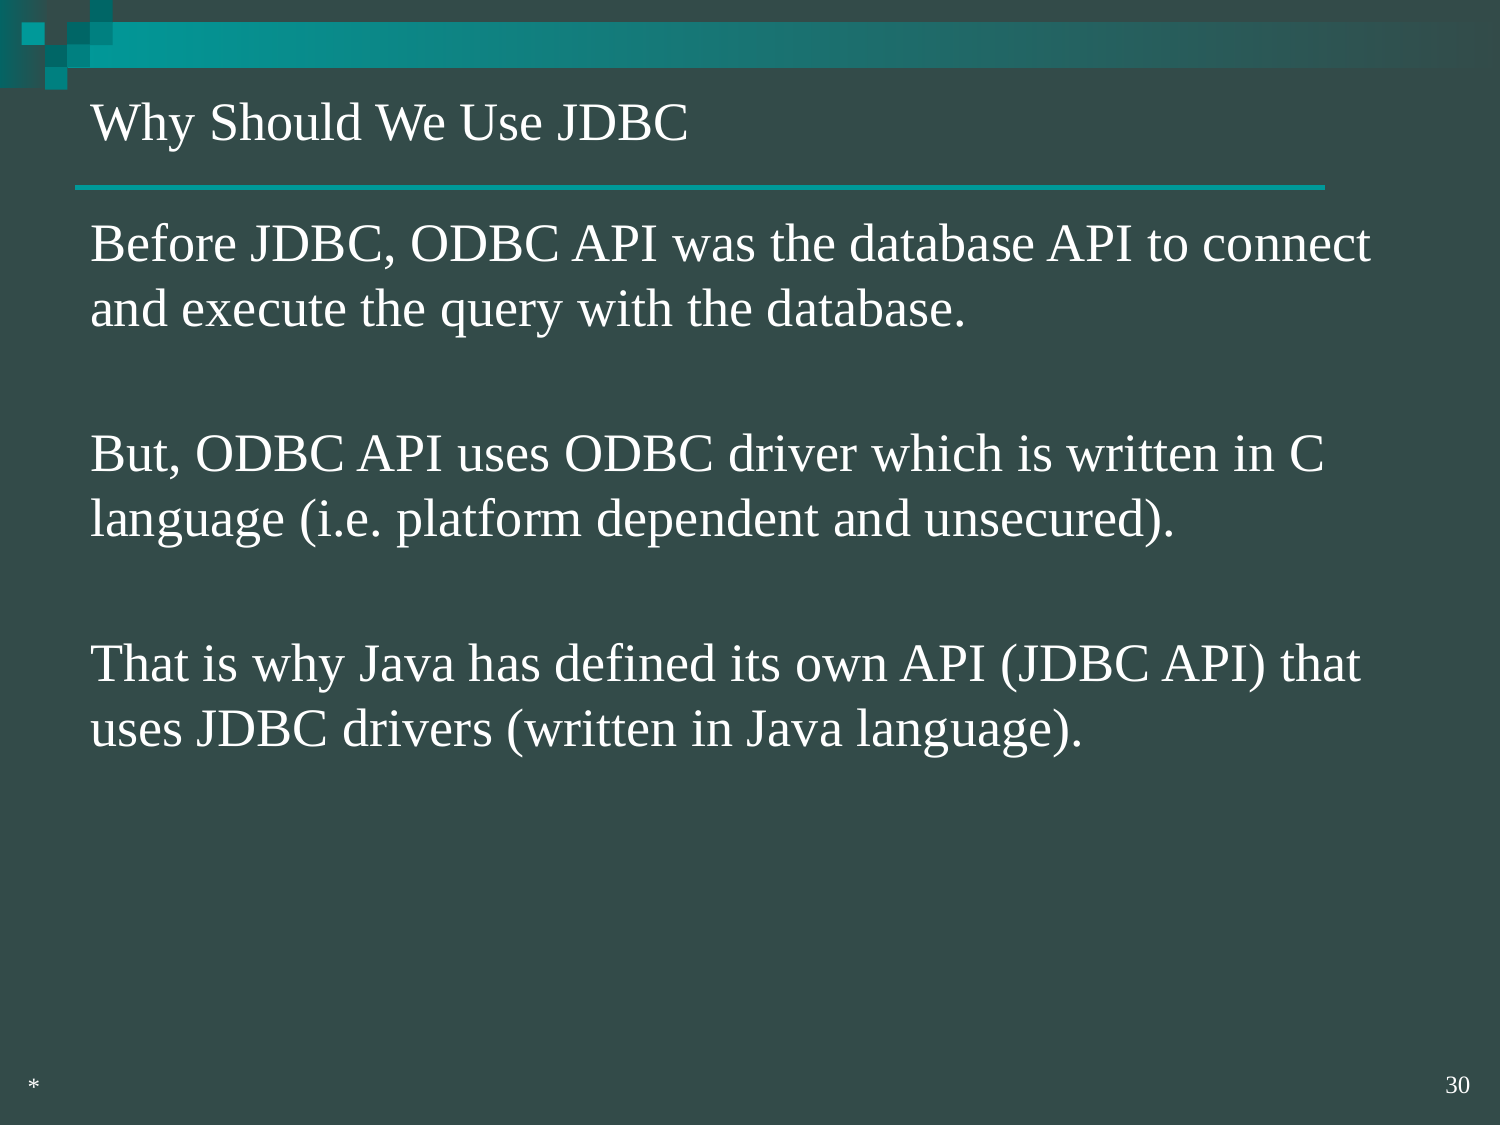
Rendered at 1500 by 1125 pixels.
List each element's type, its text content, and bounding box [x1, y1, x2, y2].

list Before JDBC, ODBC API was the database API to connect and execute the query with the database. But, ODBC API uses ODBC driver which is written in C language (i.e. platform dependent and unsecured). That is why Java has defined its own API (JDBC API) that uses JDBC drivers (written in Java language). [75, 200, 1425, 1038]
slide_number ‹#› [1135, 1056, 1486, 1107]
title Why Should We Use JDBC [75, 37, 1425, 200]
